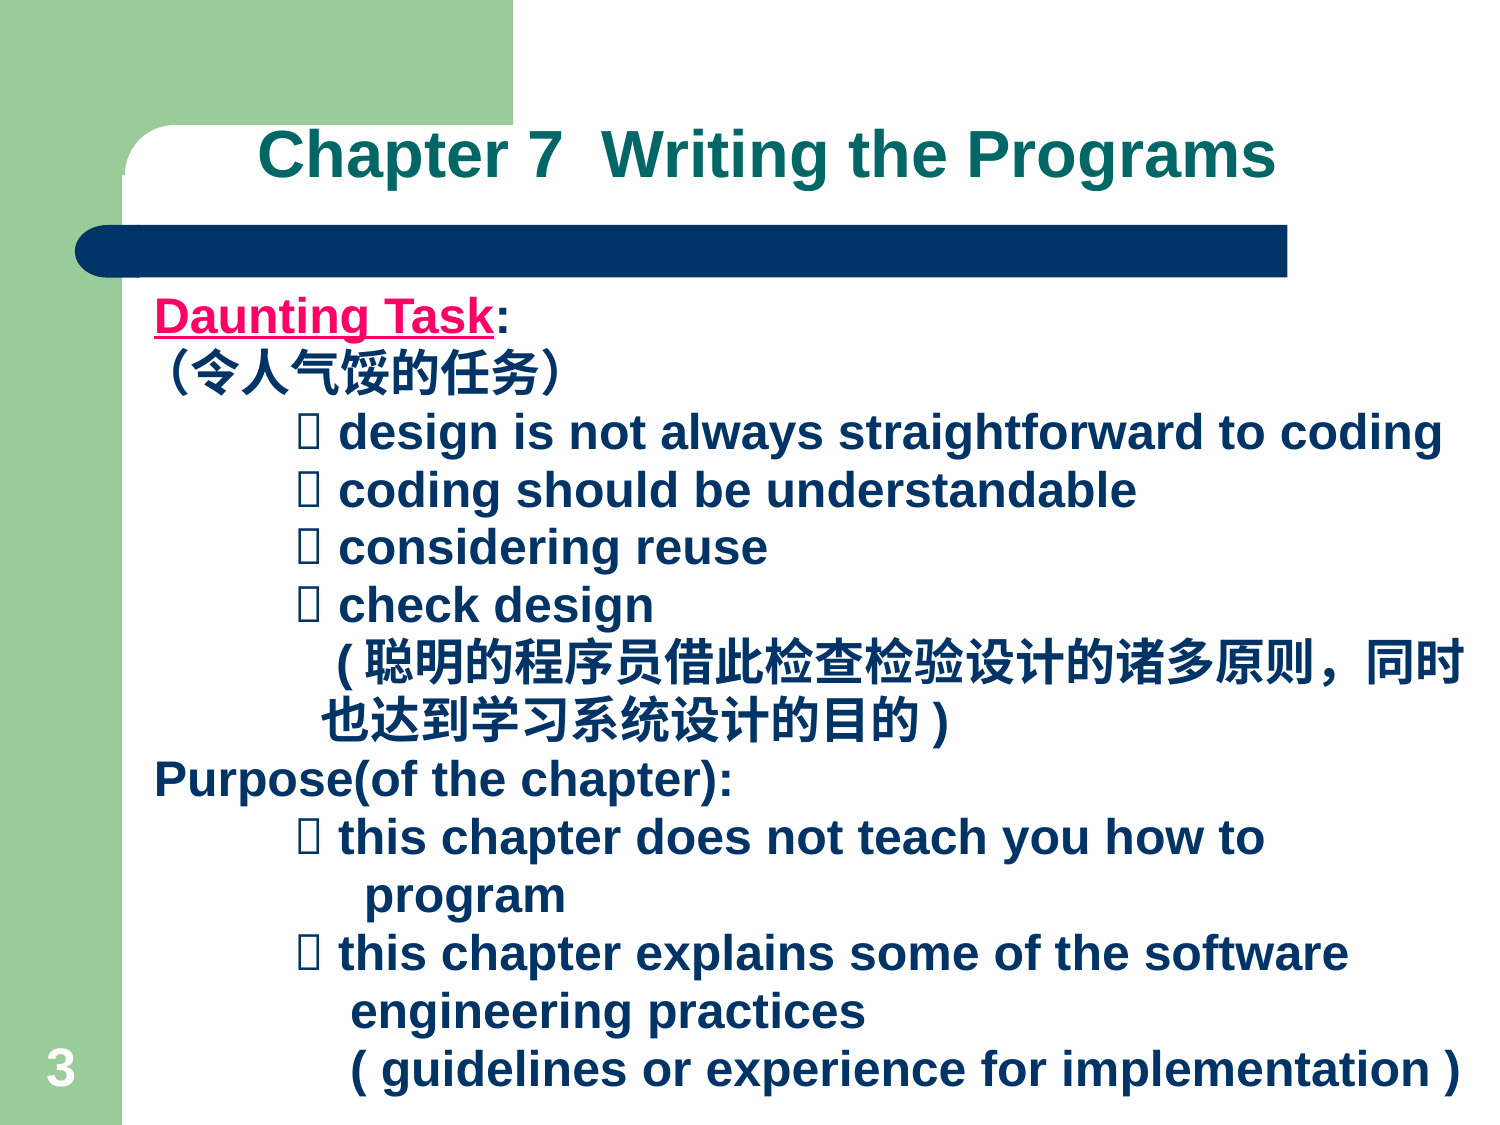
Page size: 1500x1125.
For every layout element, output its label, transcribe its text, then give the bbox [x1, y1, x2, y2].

list Daunting Task: （令人气馁的任务）  design is not always straightforward to coding  coding should be understandable  considering reuse  check design (聪明的程序员借此检查检验设计的诸多原则，同时 也达到学习系统设计的目的) Purpose(of the chapter):  this chapter does not teach you how to program  this chapter explains some of the software engineering practices ( guidelines or experience for implementation ) [125, 287, 1500, 1125]
title Chapter 7 Writing the Programs [150, 62, 1463, 200]
slide_number 3 [13, 1024, 111, 1106]
